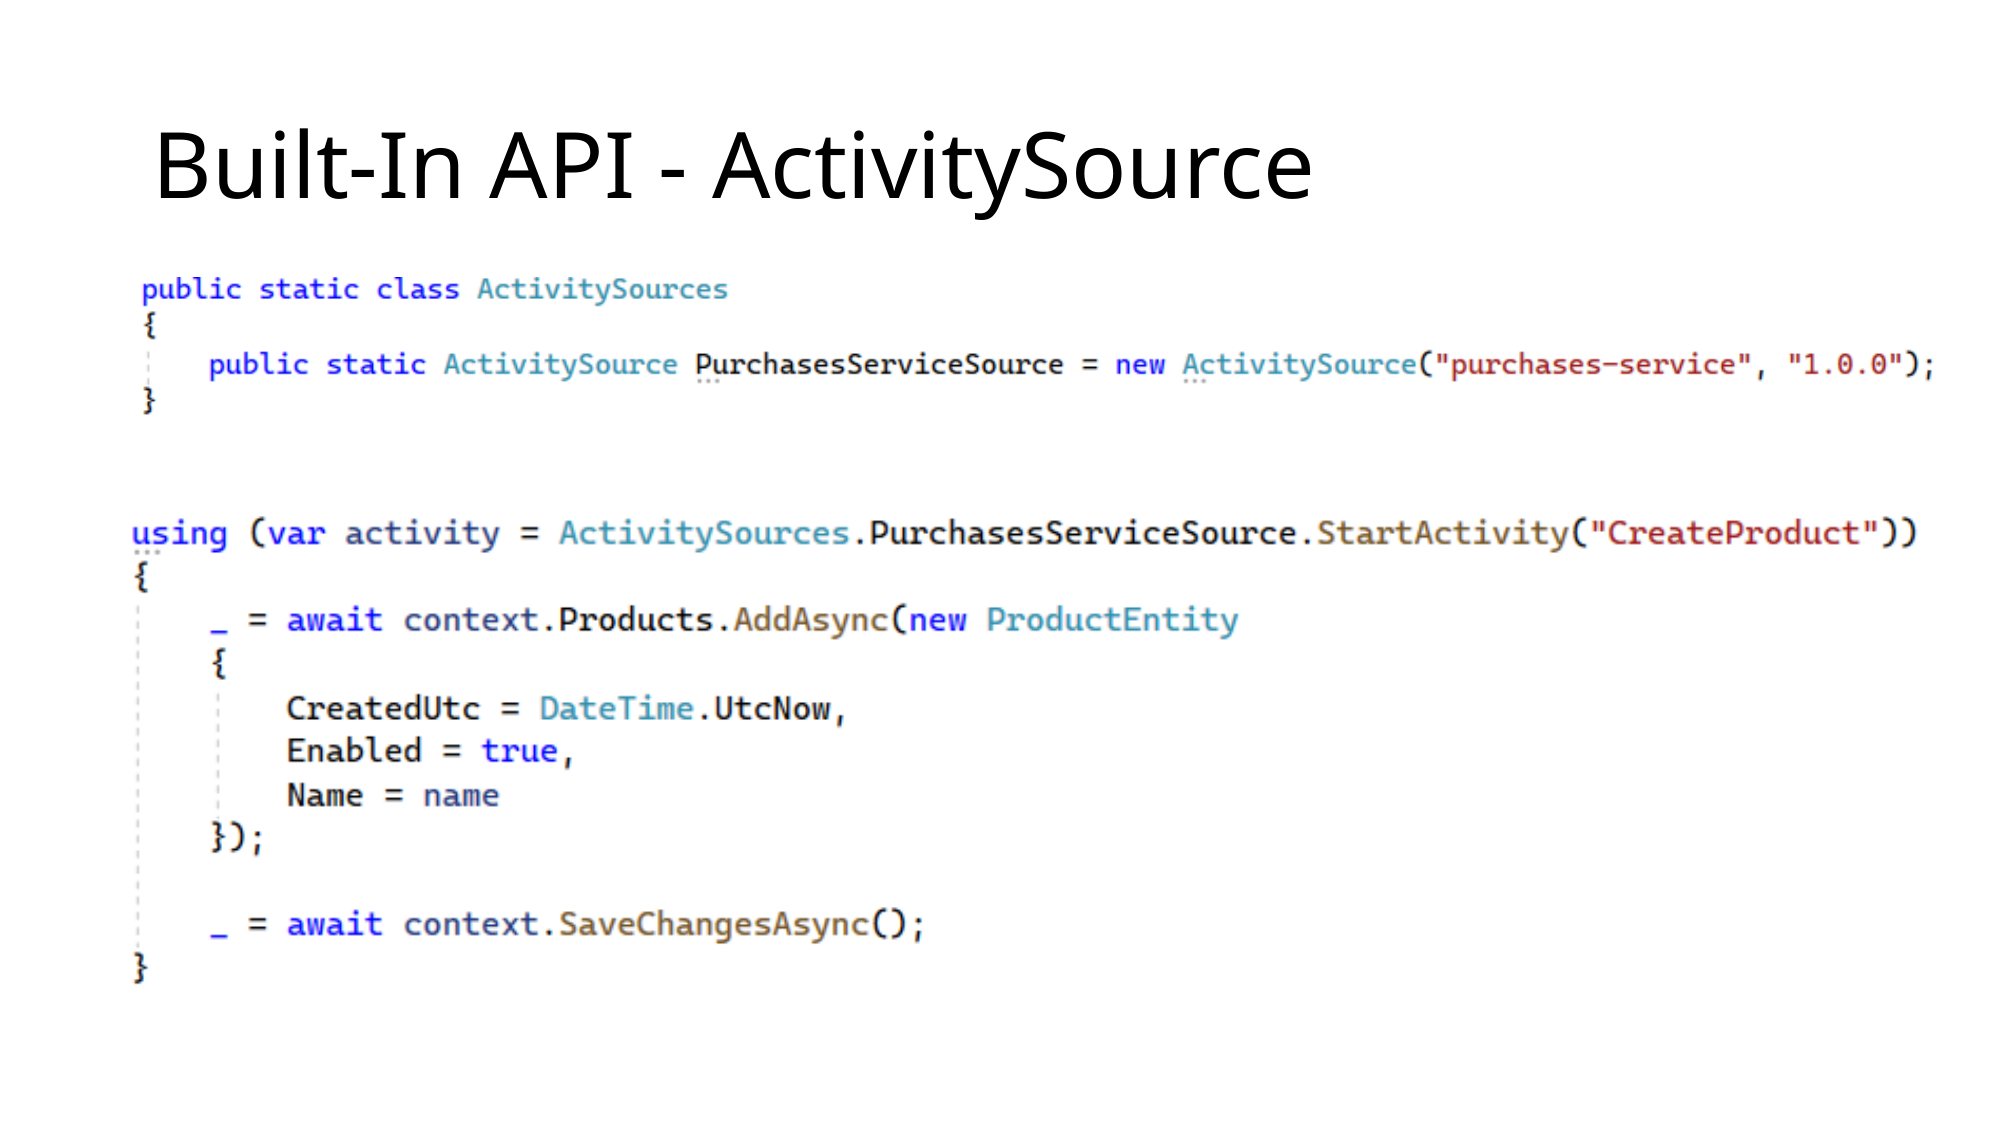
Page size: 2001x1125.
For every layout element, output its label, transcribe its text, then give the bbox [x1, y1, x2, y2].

picture [137, 277, 1957, 422]
title Built-In API - ActivitySource [137, 59, 1863, 277]
picture [127, 515, 1947, 999]
